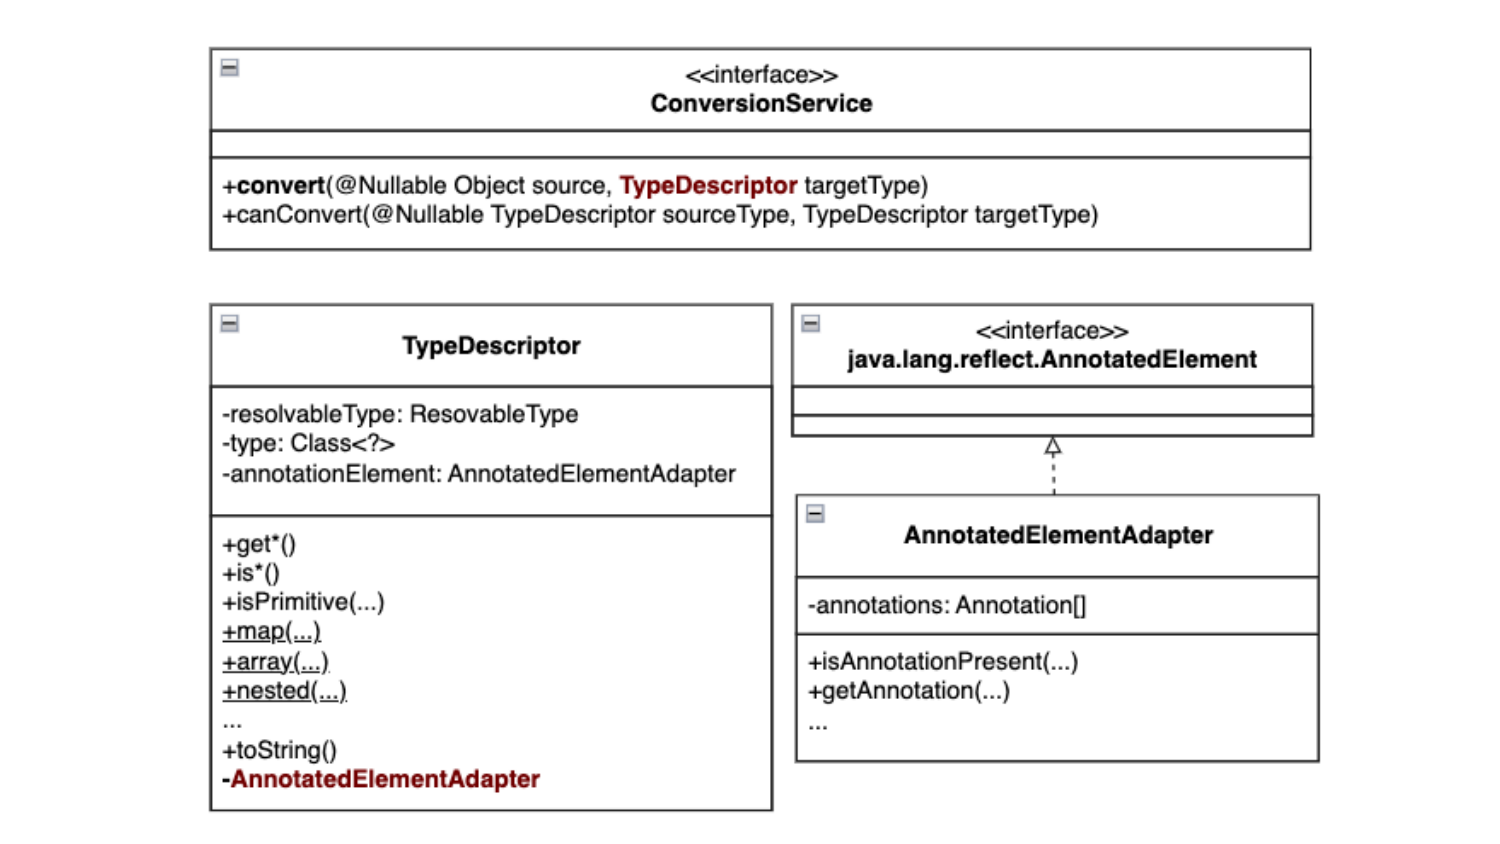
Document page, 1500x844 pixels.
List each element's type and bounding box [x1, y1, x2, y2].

picture [182, 37, 1351, 844]
